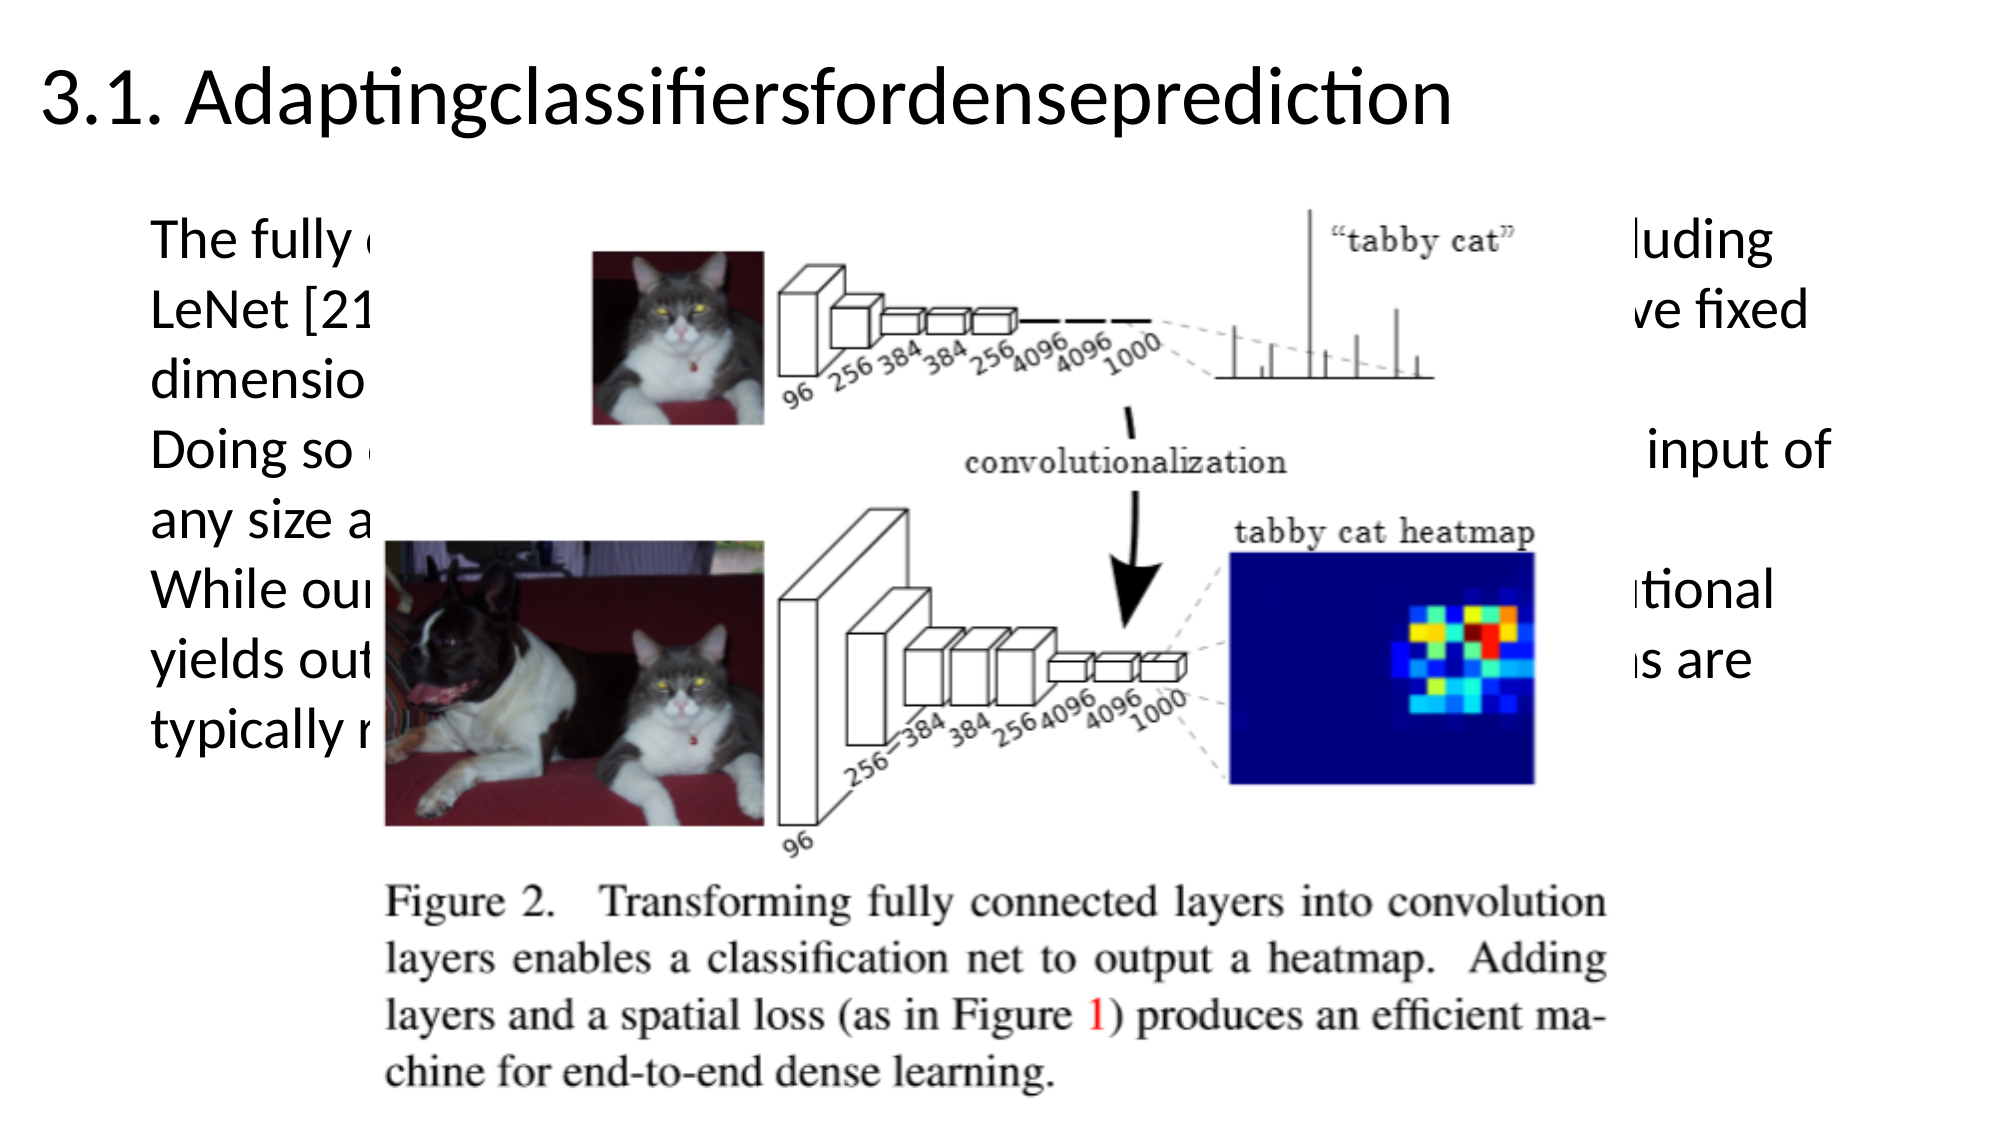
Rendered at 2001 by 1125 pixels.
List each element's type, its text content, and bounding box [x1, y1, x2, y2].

picture [370, 192, 1635, 1102]
text_box The fully connected layers of some typical recognition nets, including LeNet [21], AlexNet [19], and its deeper successors [31, 32], have ﬁxed dimensions and throw away spatial coordinates. Doing so casts them into fully convolutional networks that take input of any size and output classiﬁcation maps. While our reinterpretation of classiﬁcation nets as fully convolutional yields output maps for inputs of any size, the output dimensions are typically reduced by subsampling. [135, 192, 370, 838]
text_box 3.1. Adaptingclassiﬁersfordenseprediction [24, 33, 1982, 149]
text_box The fully connected layers of some typical recognition nets, including LeNet [21], AlexNet [19], and its deeper successors [31, 32], have ﬁxed dimensions and throw away spatial coordinates. Doing so casts them into fully convolutional networks that take input of any size and output classiﬁcation maps. While our reinterpretation of classiﬁcation nets as fully convolutional yields output maps for inputs of any size, the output dimensions are typically reduced by subsampling. [1635, 192, 1871, 838]
